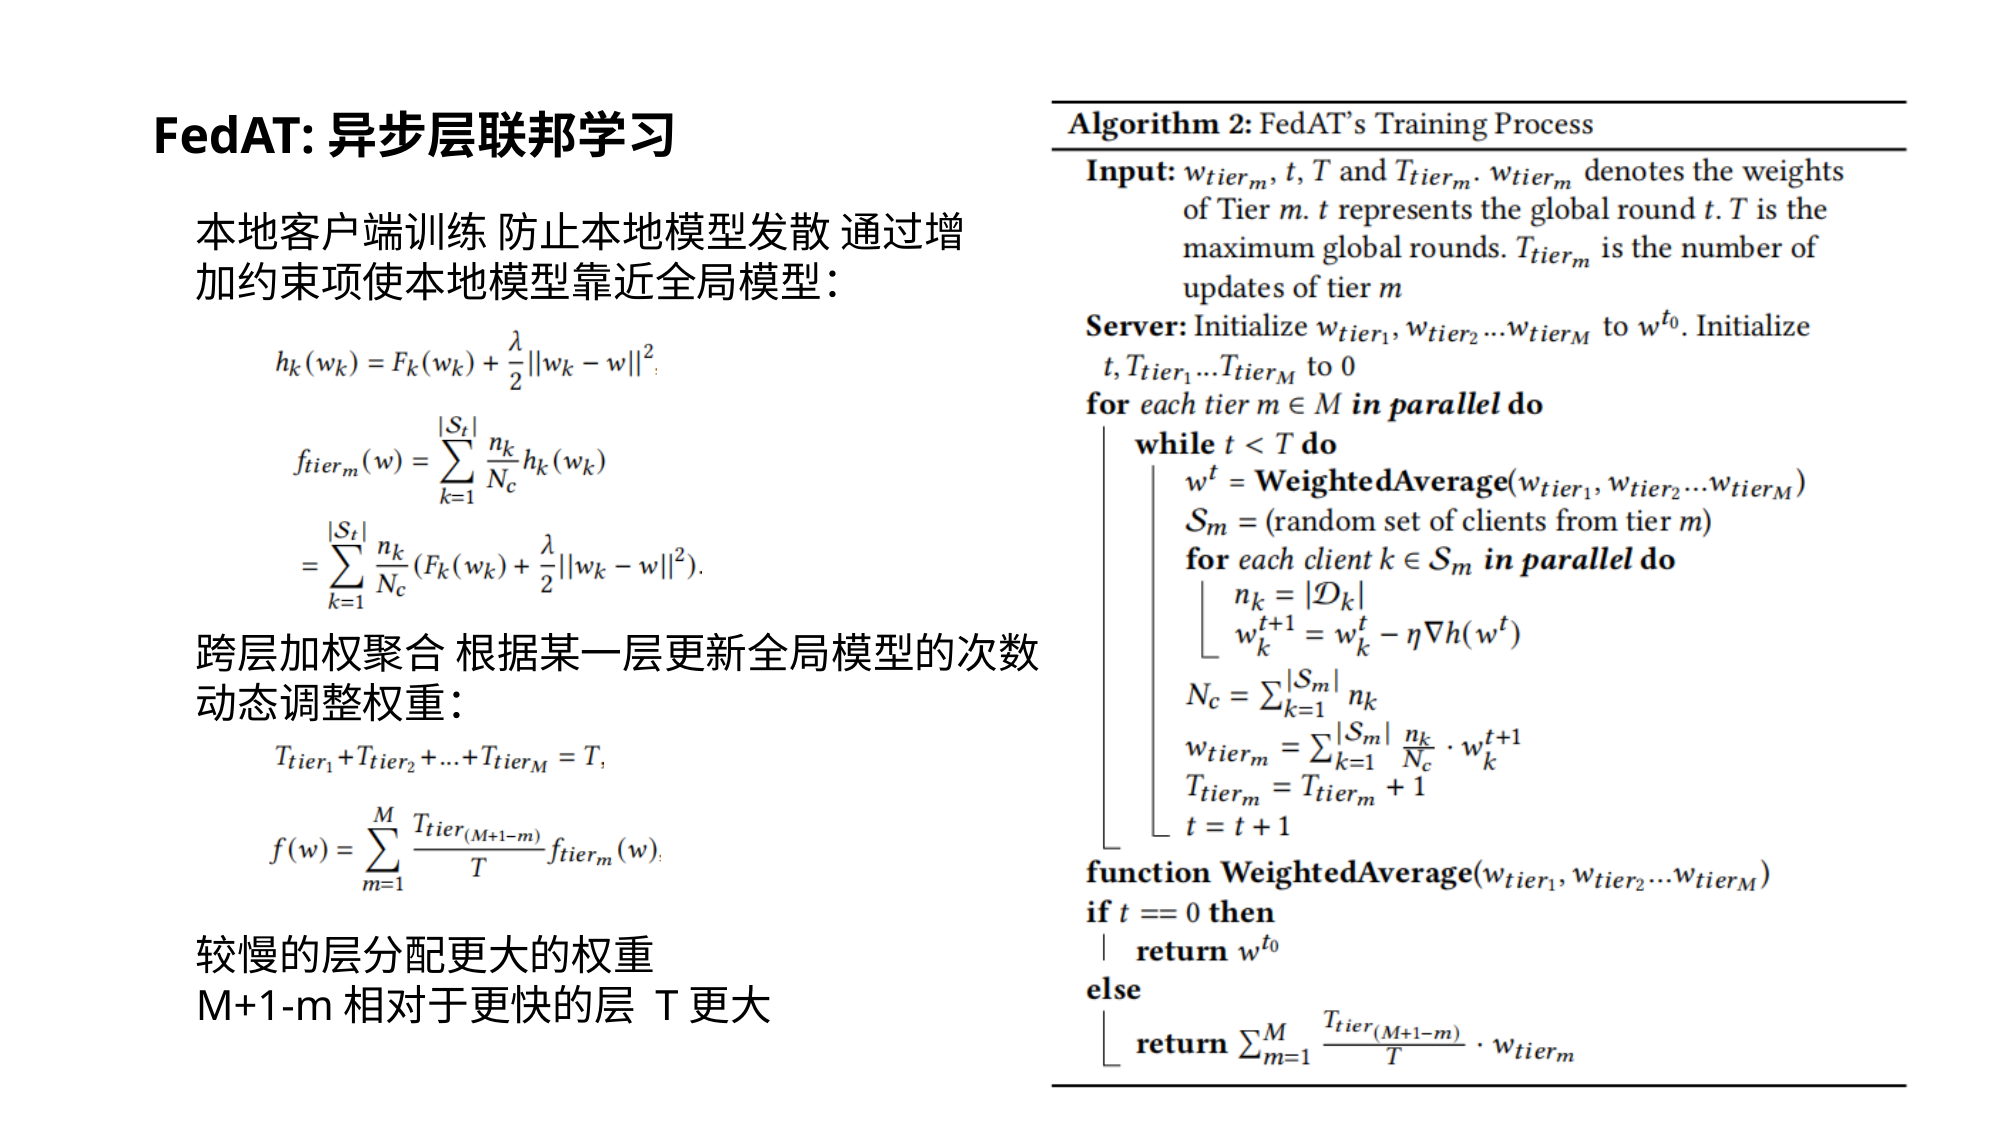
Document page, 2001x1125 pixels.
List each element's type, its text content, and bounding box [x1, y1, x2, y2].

text_box 较慢的层分配更大的权重 M+1-m相对于更快的层 T更大 [181, 921, 1045, 1037]
text_box 本地客户端训练 防止本地模型发散 通过增加约束项使本地模型靠近全局模型： [181, 198, 998, 313]
picture [1045, 81, 1933, 1103]
text_box FedAT:异步层联邦学习 [137, 95, 900, 171]
picture [269, 798, 661, 902]
picture [269, 325, 657, 395]
picture [283, 410, 702, 616]
text_box 跨层加权聚合 根据某一层更新全局模型的次数 动态调整权重： [181, 619, 1045, 735]
picture [269, 739, 604, 779]
